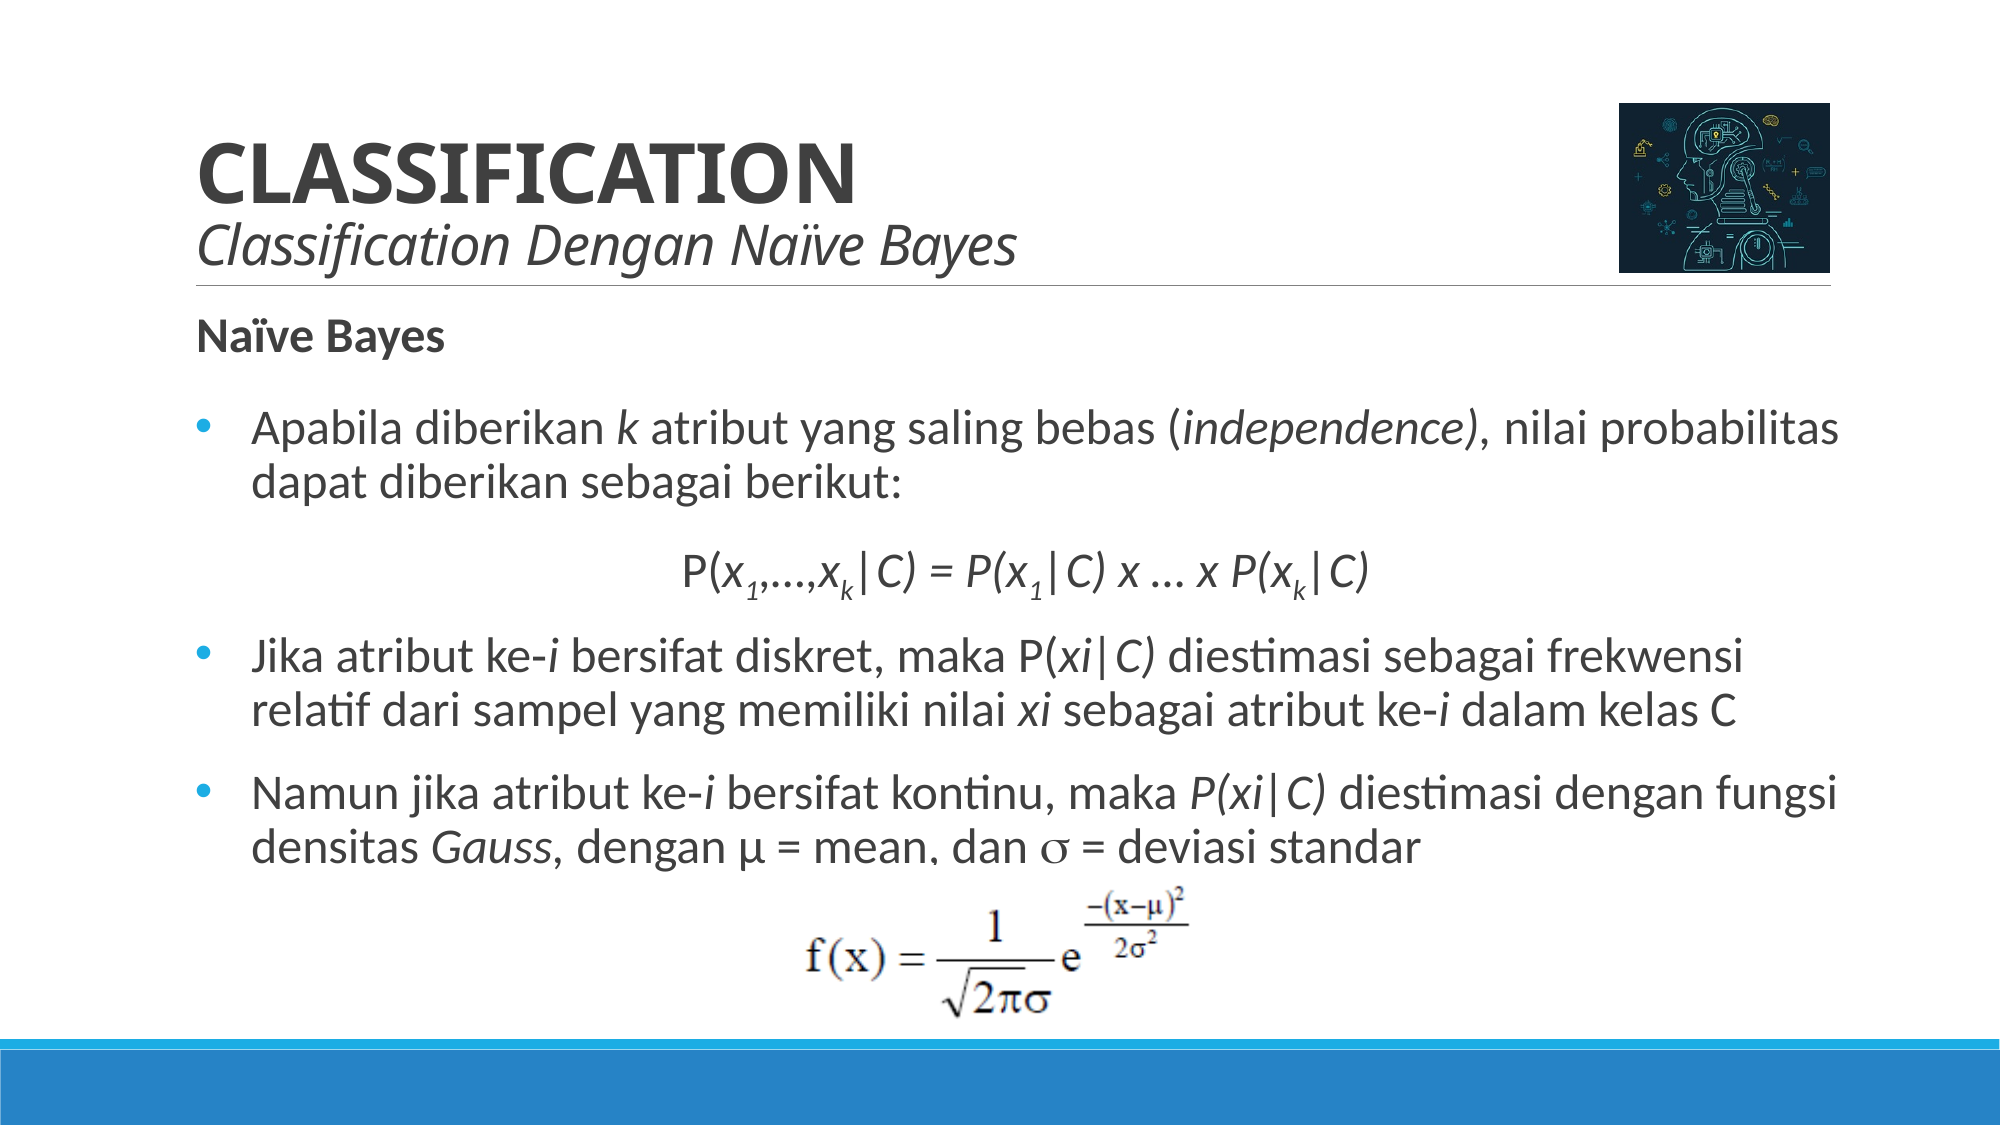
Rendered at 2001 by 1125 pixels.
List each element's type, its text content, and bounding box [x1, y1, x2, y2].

text_box Naïve Bayes Apabila diberikan k atribut yang saling bebas (independence), nilai probabilitas dapat diberikan sebagai berikut: P(x1,…,xk|C) = P(x1|C) x … x P(xk|C) Jika atribut ke‐i bersifat diskret, maka P(xi|C) diestimasi sebagai frekwensi relatif dari sampel yang memiliki nilai xi sebagai atribut ke‐i dalam kelas C Namun jika atribut ke‐i bersifat kontinu, maka P(xi|C) diestimasi dengan fungsi densitas Gauss, dengan µ = mean, dan  = deviasi standar [180, 302, 1857, 1044]
picture [786, 864, 1213, 1035]
picture [1618, 102, 1831, 273]
title CLASSIFICATION Classification Dengan Naïve Bayes [180, 47, 1830, 285]
